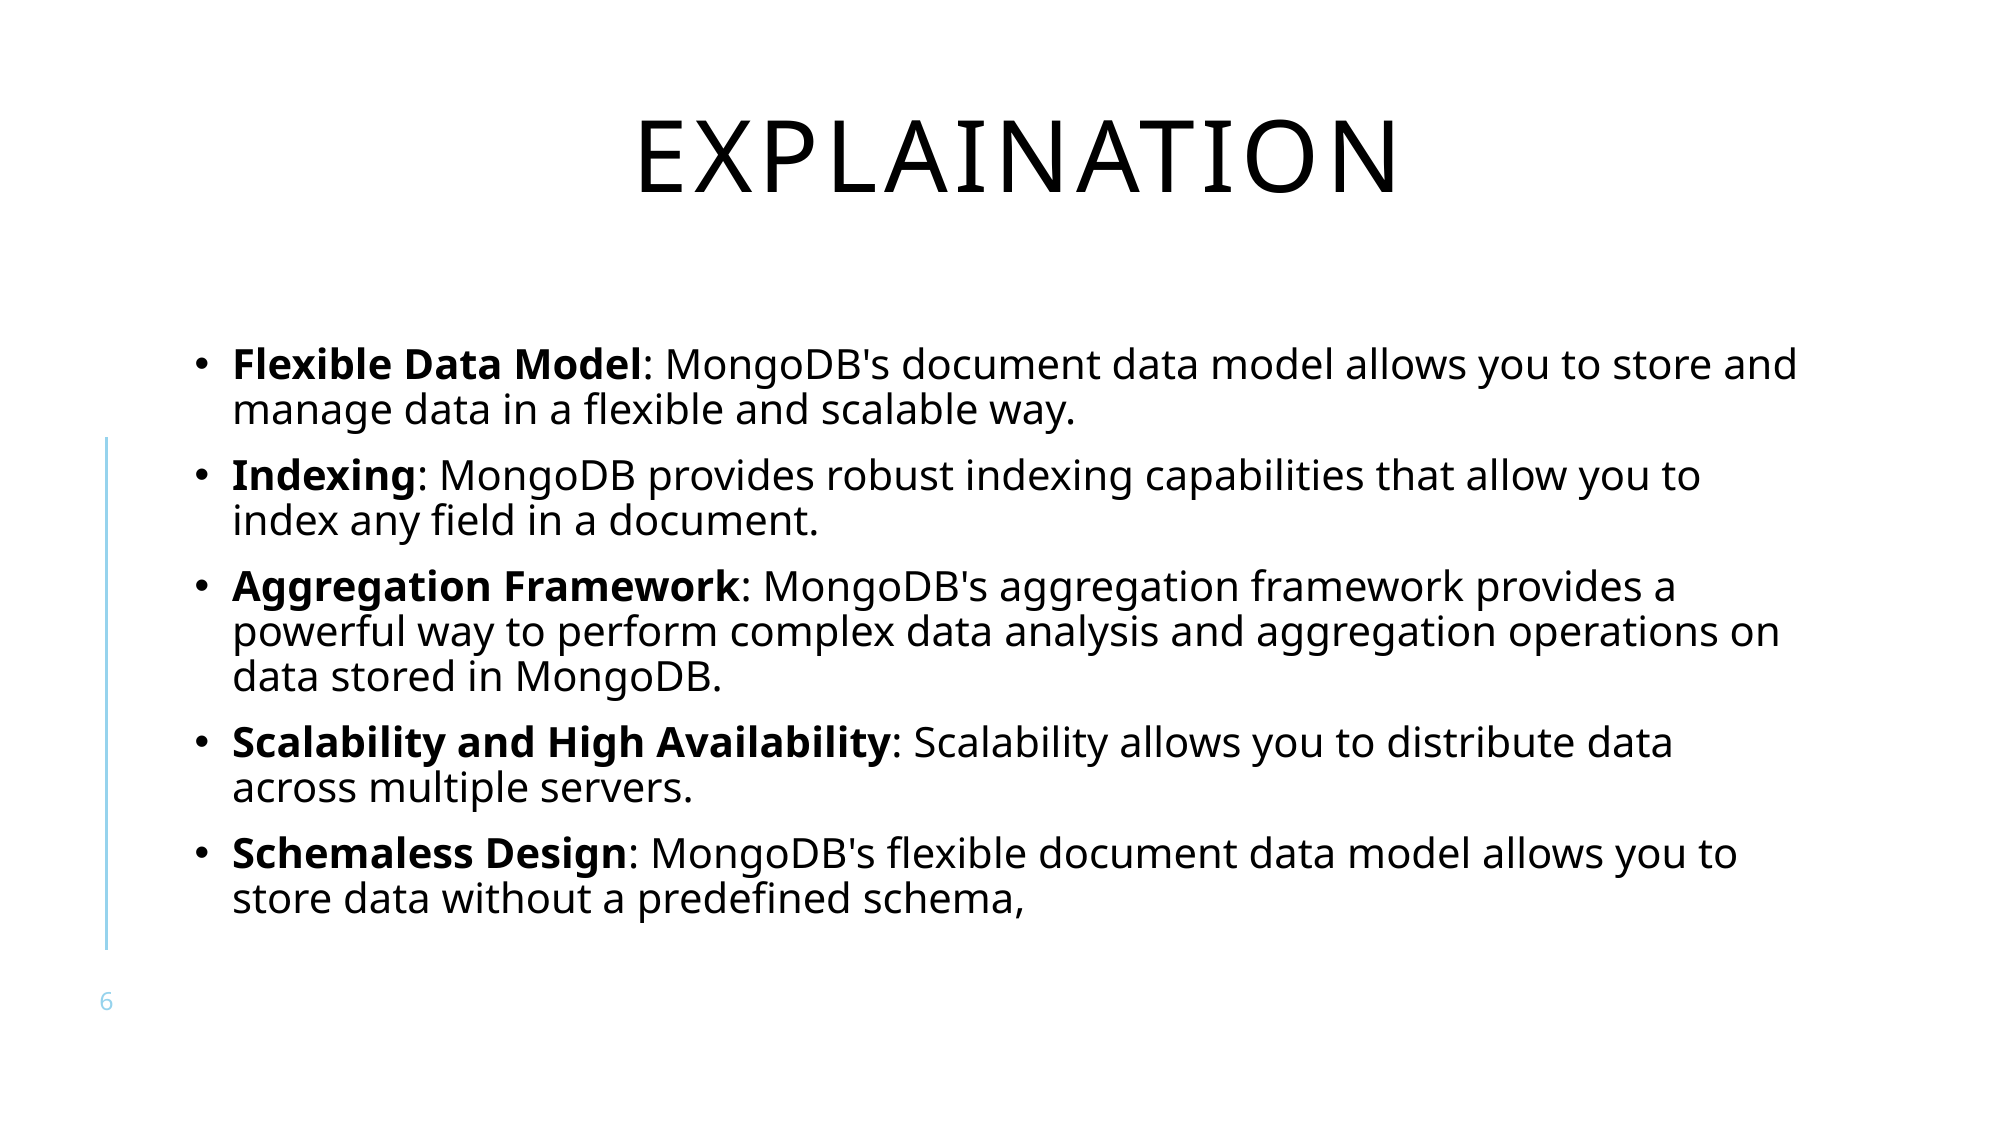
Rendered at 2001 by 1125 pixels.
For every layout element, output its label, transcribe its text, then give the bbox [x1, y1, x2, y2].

list Flexible Data Model: MongoDB's document data model allows you to store and manage data in a flexible and scalable way. Indexing: MongoDB provides robust indexing capabilities that allow you to index any field in a document. Aggregation Framework: MongoDB's aggregation framework provides a powerful way to perform complex data analysis and aggregation operations on data stored in MongoDB. Scalability and High Availability: Scalability allows you to distribute data across multiple servers. Schemaless Design: MongoDB's flexible document data model allows you to store data without a predefined schema, [194, 343, 1806, 957]
slide_number 6 [68, 987, 144, 1018]
title explaination [192, 106, 1843, 257]
